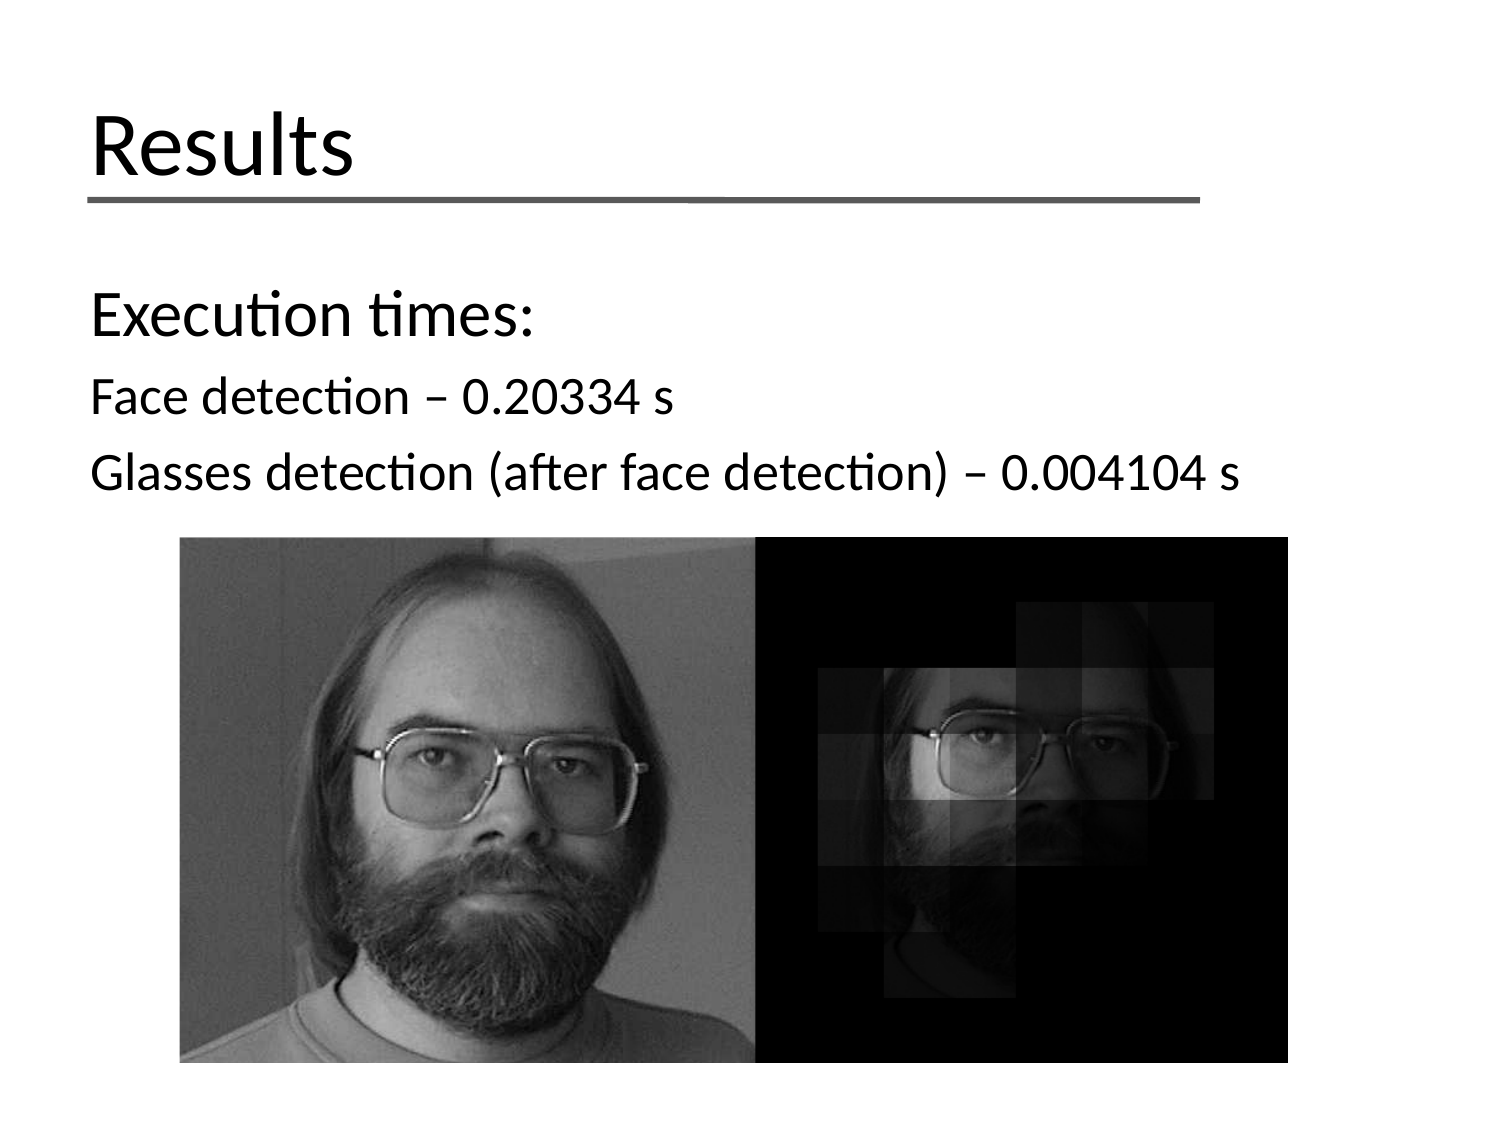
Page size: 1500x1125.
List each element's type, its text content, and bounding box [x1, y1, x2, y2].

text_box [179, 537, 1288, 1063]
list Execution times: Face detection – 0.20334 s Glasses detection (after face detection) – 0.004104 s [75, 262, 1475, 1005]
title Results [75, 45, 1425, 233]
